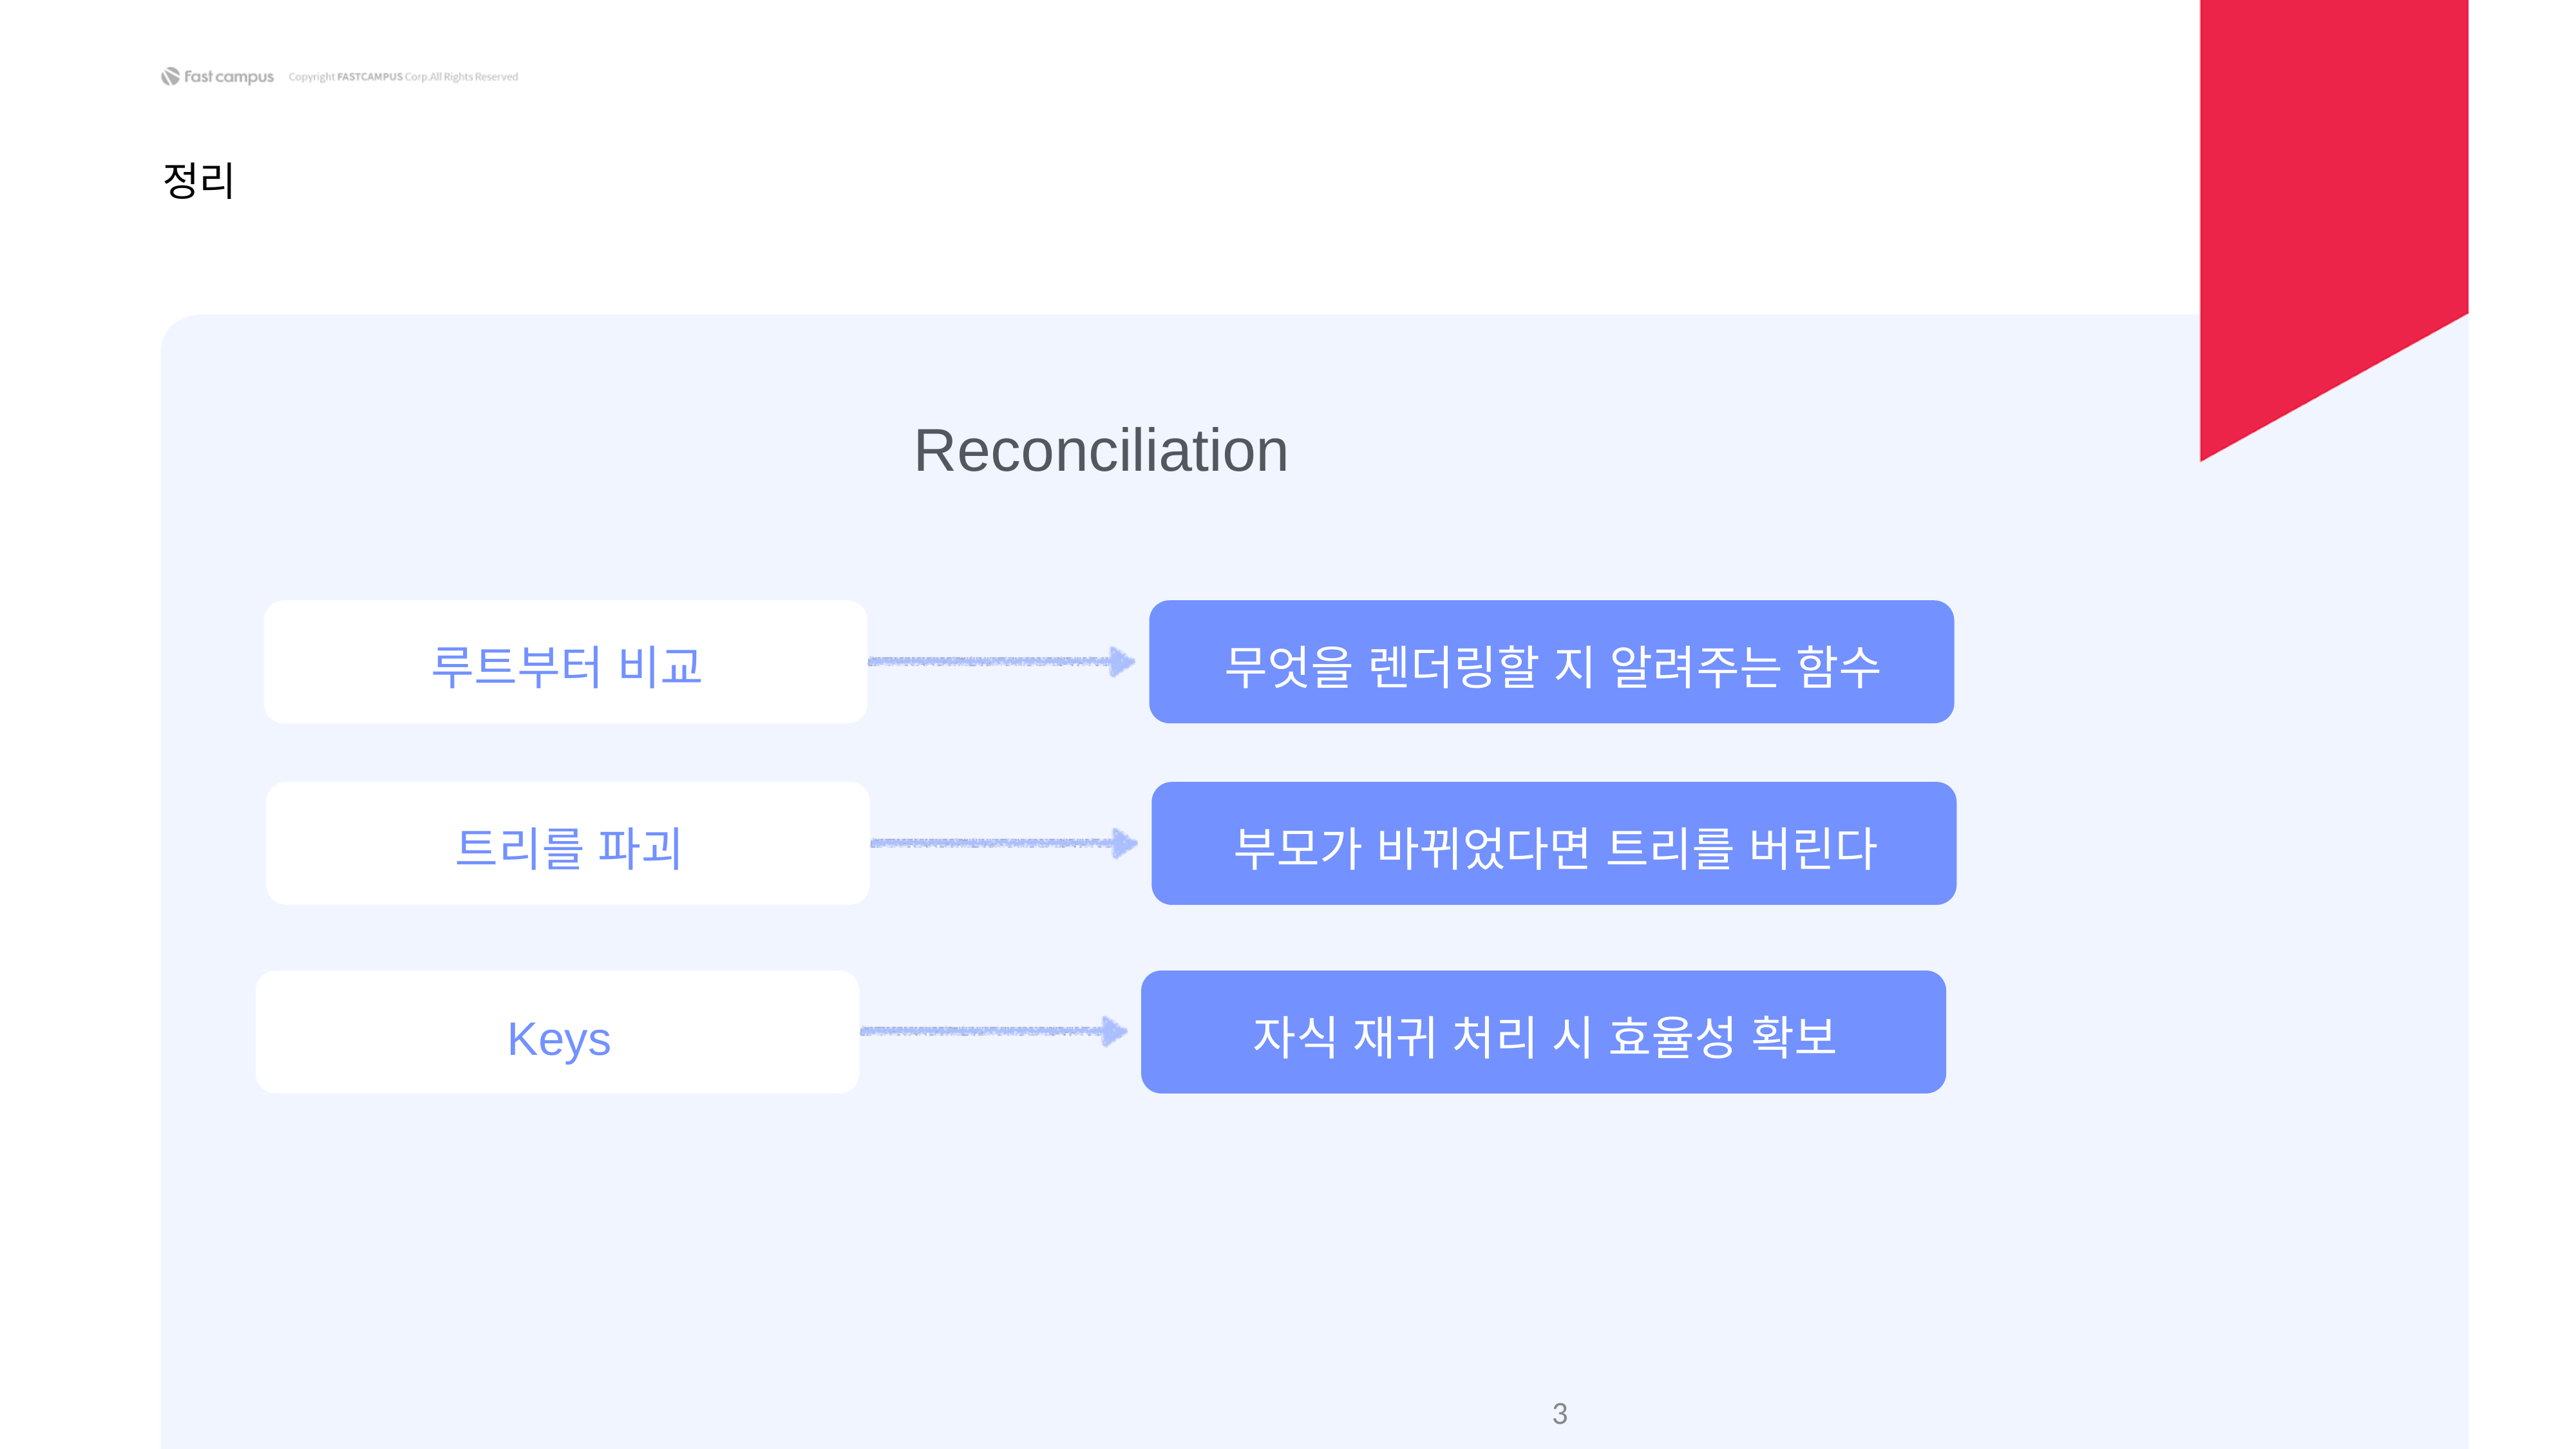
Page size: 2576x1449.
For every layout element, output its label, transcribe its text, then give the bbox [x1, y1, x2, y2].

text_box 부모가 바뀌었다면 트리를 버린다 [1153, 818, 1959, 878]
text_box 정리 [160, 154, 631, 269]
text_box 트리를 파괴 [268, 818, 872, 878]
slide_number ‹#› [998, 1372, 1578, 1449]
text_box 루트부터 비교 [265, 636, 870, 696]
text_box [263, 600, 868, 724]
picture [0, 0, 2576, 1449]
text_box [1151, 782, 1957, 905]
text_box [1141, 971, 1947, 1094]
text_box 자식 재귀 처리 시 효율성 확보 [1143, 1007, 1948, 1066]
text_box Keys [258, 1007, 862, 1066]
text_box Reconciliation [254, 409, 1949, 486]
text_box [1149, 600, 1955, 724]
text_box [266, 782, 870, 905]
text_box 무엇을 렌더링할 지 알려주는 함수 [1151, 636, 1956, 696]
text_box [256, 971, 860, 1094]
